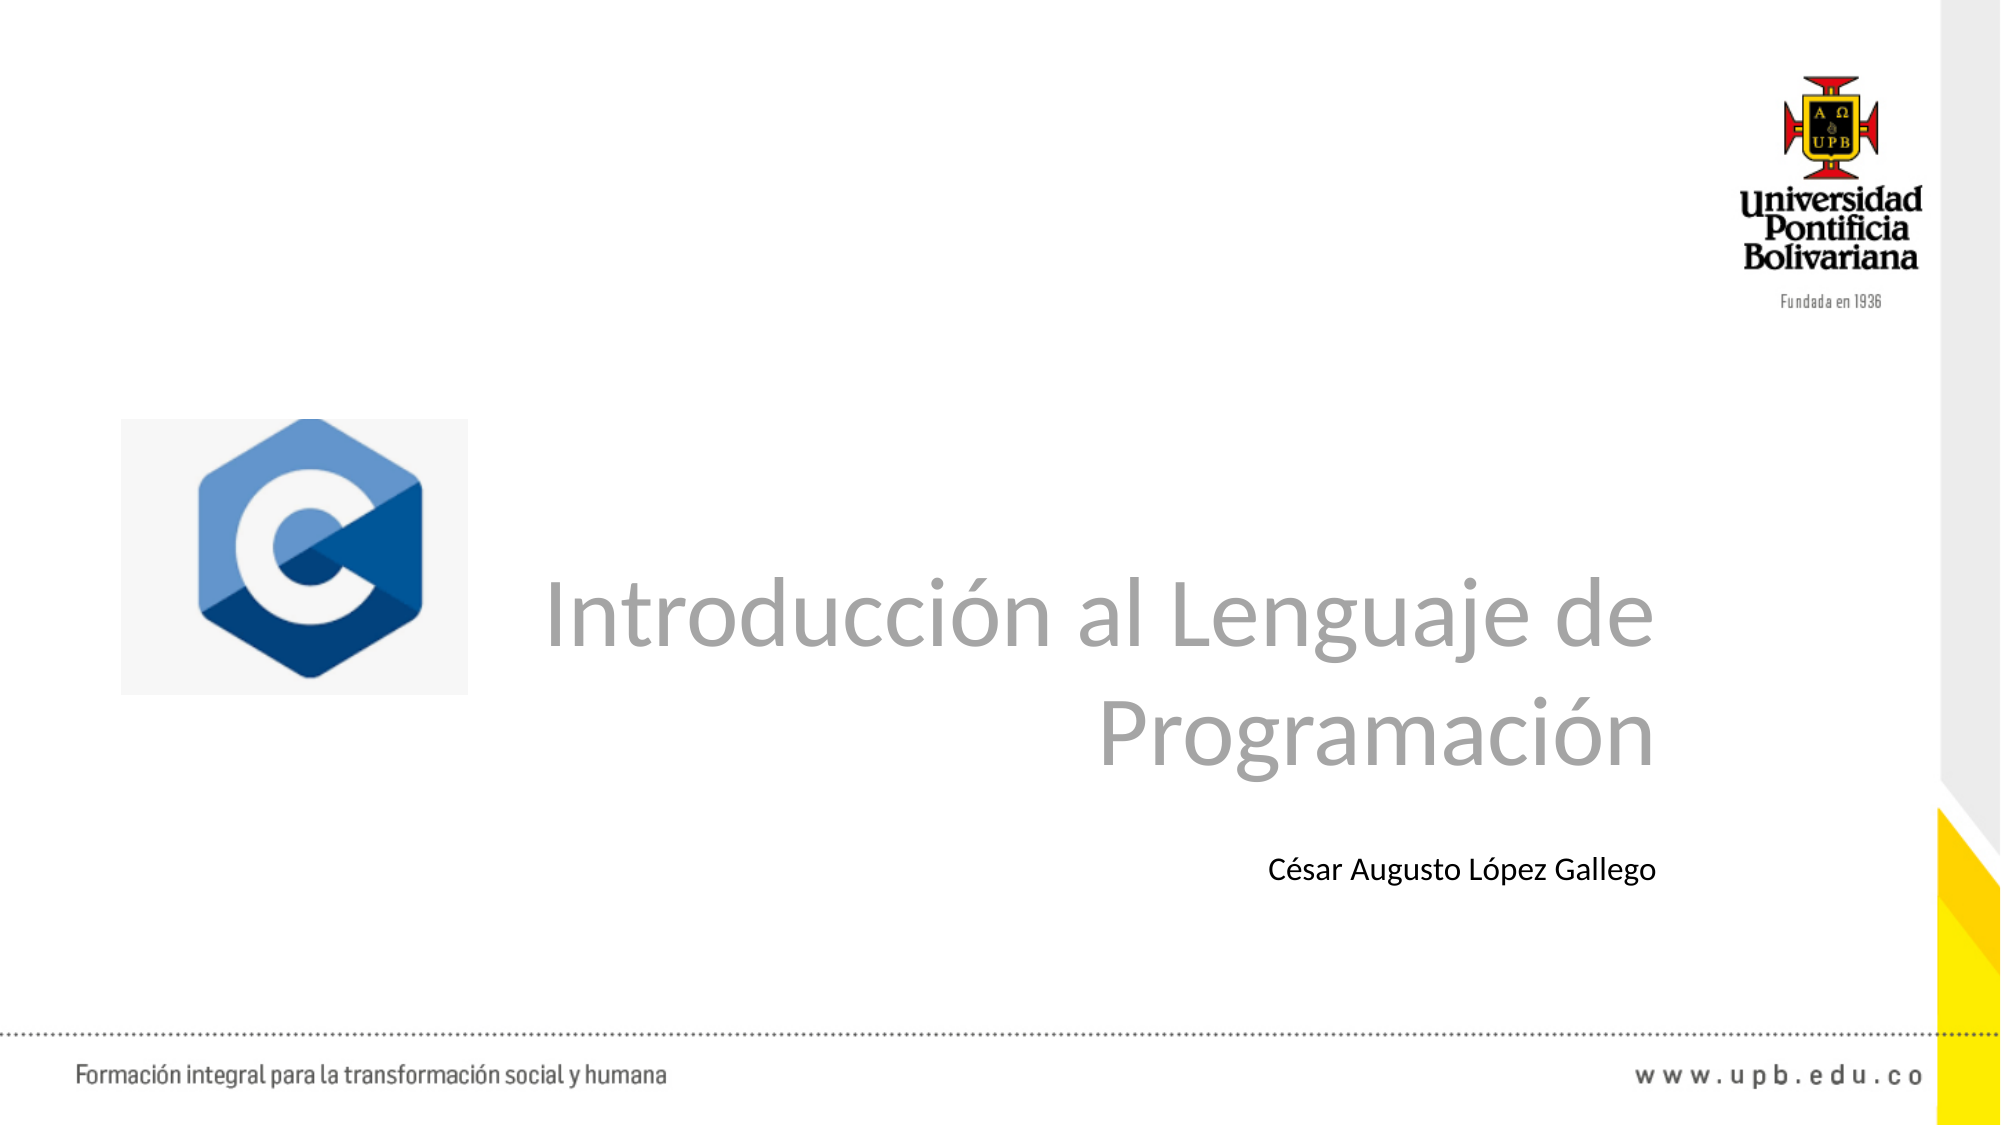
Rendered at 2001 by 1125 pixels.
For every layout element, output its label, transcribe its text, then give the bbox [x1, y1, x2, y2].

text_box César Augusto López Gallego [1252, 841, 1671, 935]
text_box Introducción al Lenguaje de Programación [440, 557, 1671, 775]
picture [0, 0, 2001, 1125]
